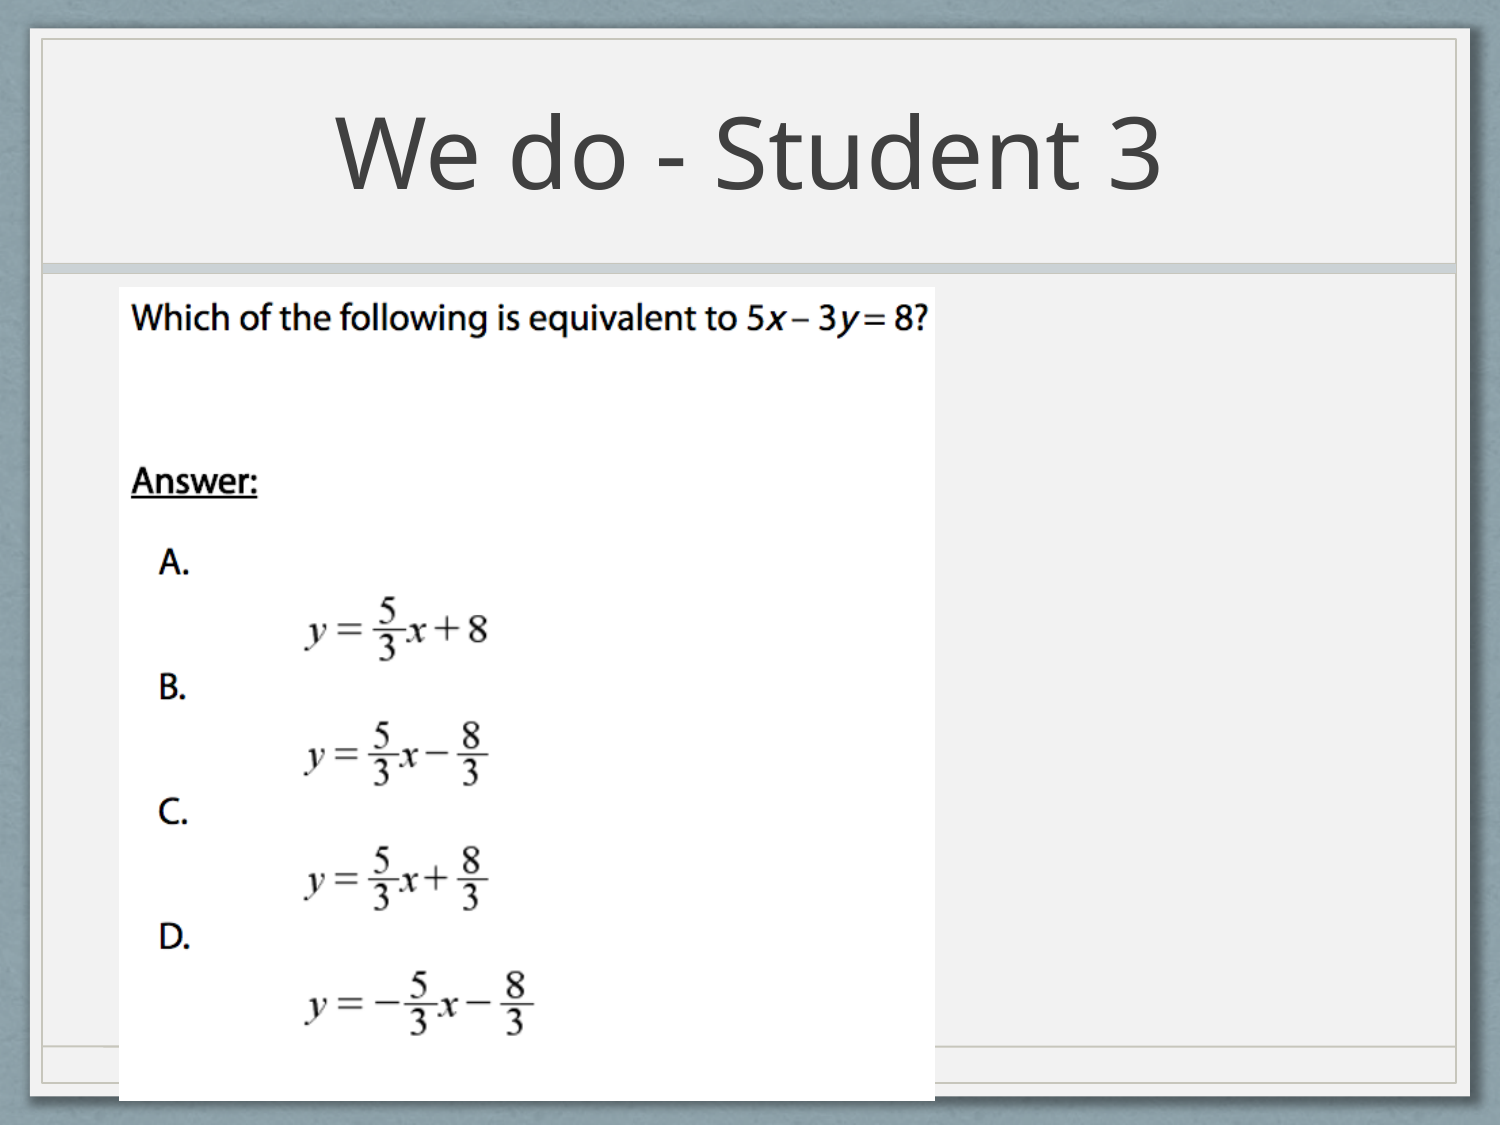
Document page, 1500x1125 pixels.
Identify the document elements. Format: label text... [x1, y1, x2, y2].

title We do - Student 3 [147, 40, 1353, 260]
picture [118, 287, 936, 1101]
